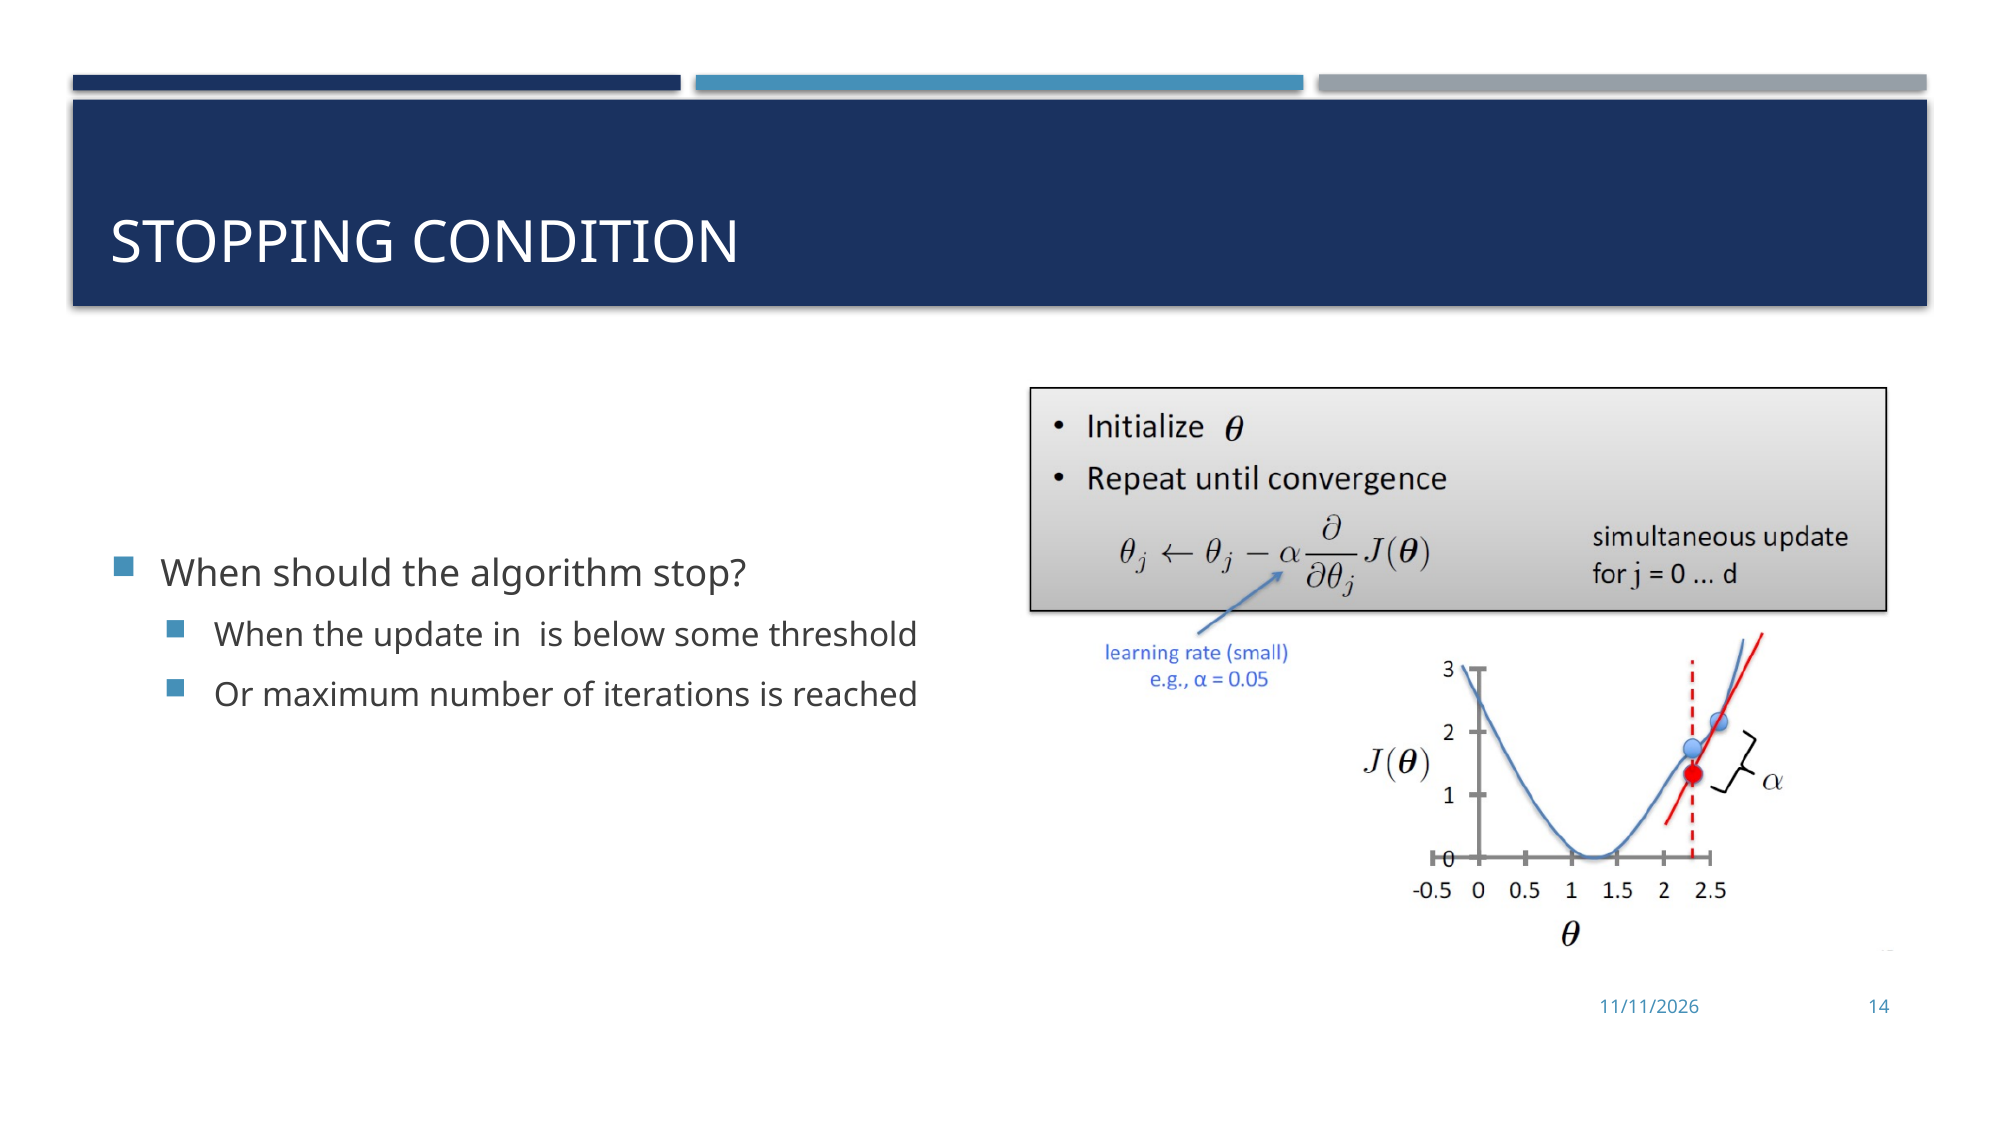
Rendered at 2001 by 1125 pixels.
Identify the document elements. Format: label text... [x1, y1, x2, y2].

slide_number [1247, 977, 1715, 1037]
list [1014, 375, 1906, 952]
title Stopping condition [95, 119, 1905, 282]
slide_number 14 [1732, 977, 1905, 1037]
